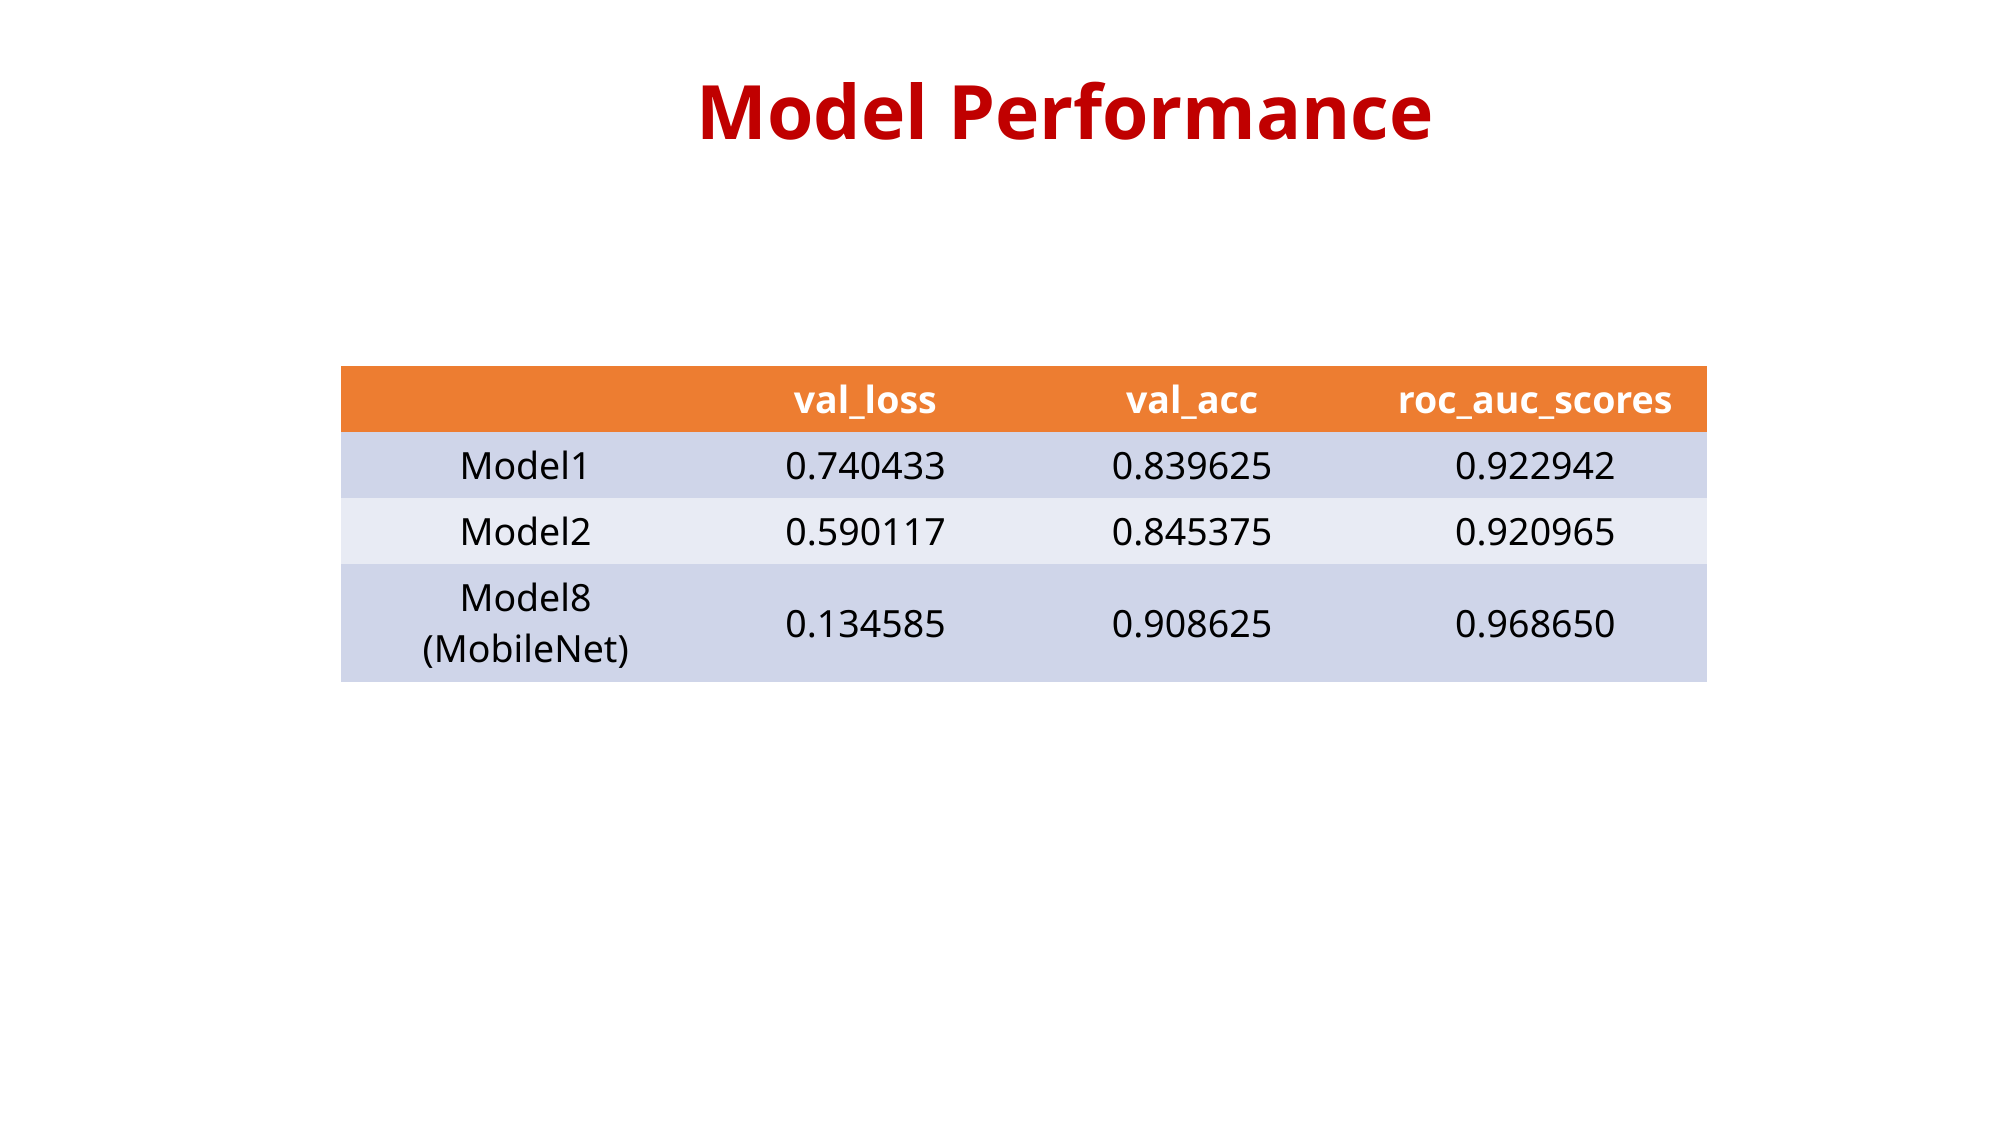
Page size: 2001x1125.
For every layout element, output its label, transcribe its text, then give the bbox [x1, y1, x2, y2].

table_cell 0.740433 [711, 432, 1021, 498]
table_header val_acc [1021, 366, 1364, 432]
table_cell 0.968650 [1364, 564, 1707, 682]
table_cell 0.134585 [711, 564, 1021, 682]
table_cell 0.908625 [1021, 564, 1364, 682]
table_cell 0.845375 [1021, 498, 1364, 564]
table_cell 0.839625 [1021, 432, 1364, 498]
table_header roc_auc_scores [1364, 366, 1707, 432]
table_cell Model1 [341, 432, 711, 498]
text_box Model Performance [682, 56, 1449, 162]
table_header [341, 366, 711, 432]
table_header val_loss [711, 366, 1021, 432]
table_cell Model8 (MobileNet) [341, 564, 711, 682]
table_cell 0.920965 [1364, 498, 1707, 564]
table_cell 0.590117 [711, 498, 1021, 564]
table_cell Model2 [341, 498, 711, 564]
table_cell 0.922942 [1364, 432, 1707, 498]
